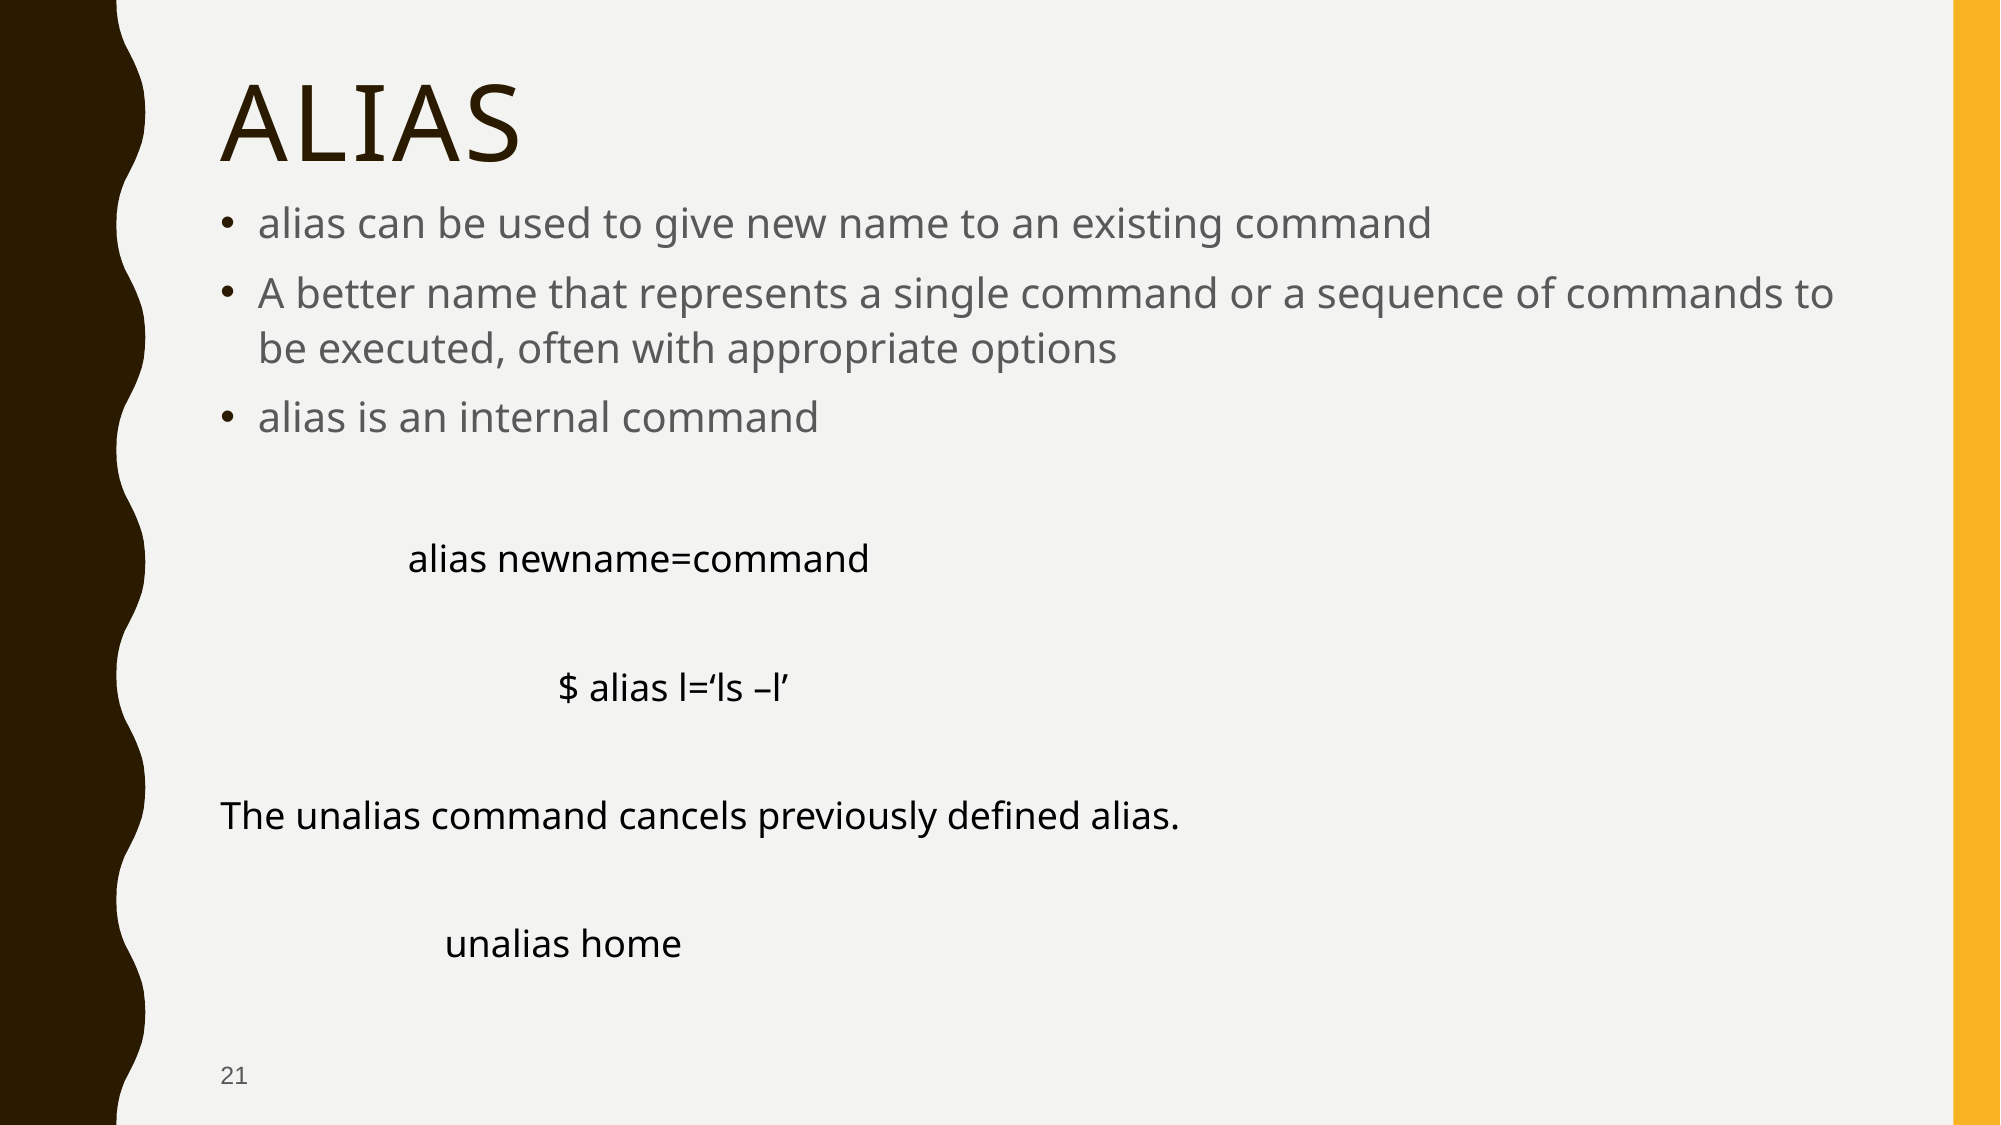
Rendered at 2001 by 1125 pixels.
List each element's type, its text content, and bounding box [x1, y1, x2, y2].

list alias can be used to give new name to an existing command A better name that represents a single command or a sequence of commands to be executed, often with appropriate options alias is an internal command alias newname=command $ alias l=‘ls –l’ The unalias command cancels previously defined alias. unalias home [205, 184, 1875, 1046]
title alias [205, 62, 1875, 184]
slide_number 21 [205, 1046, 588, 1103]
